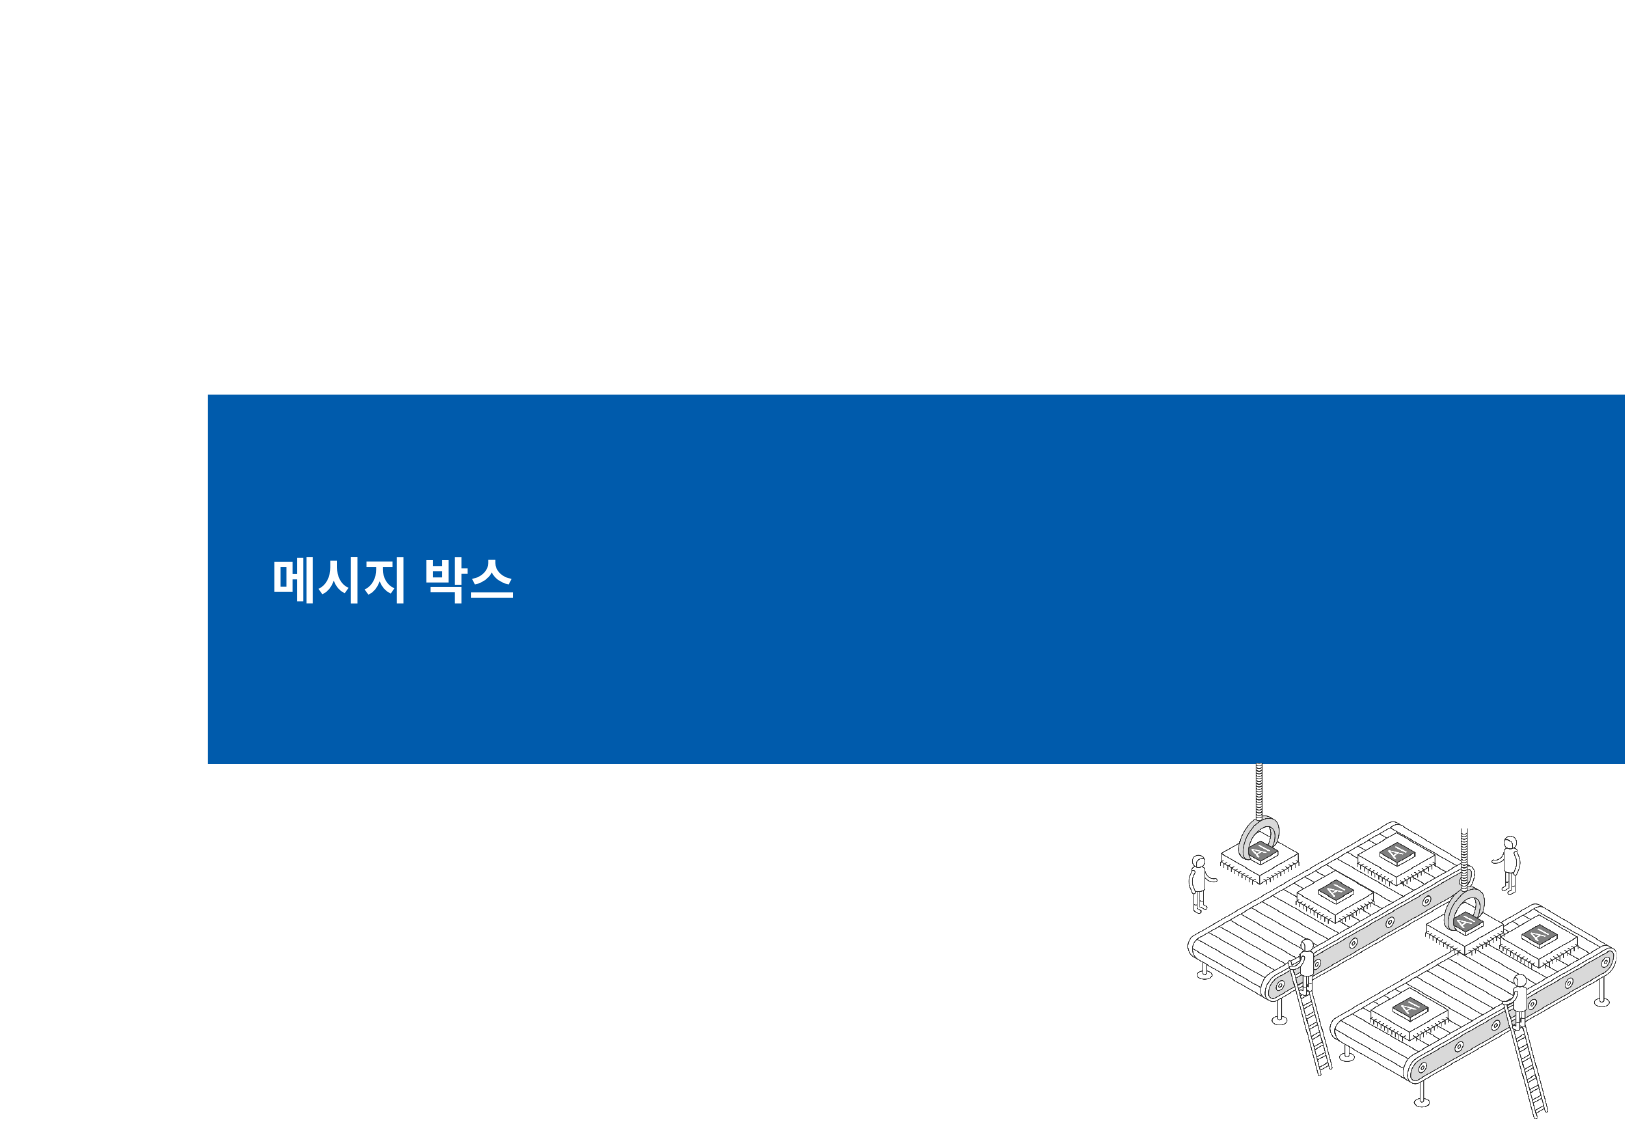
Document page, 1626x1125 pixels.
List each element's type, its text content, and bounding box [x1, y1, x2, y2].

list 메시지 박스 [256, 540, 1625, 627]
